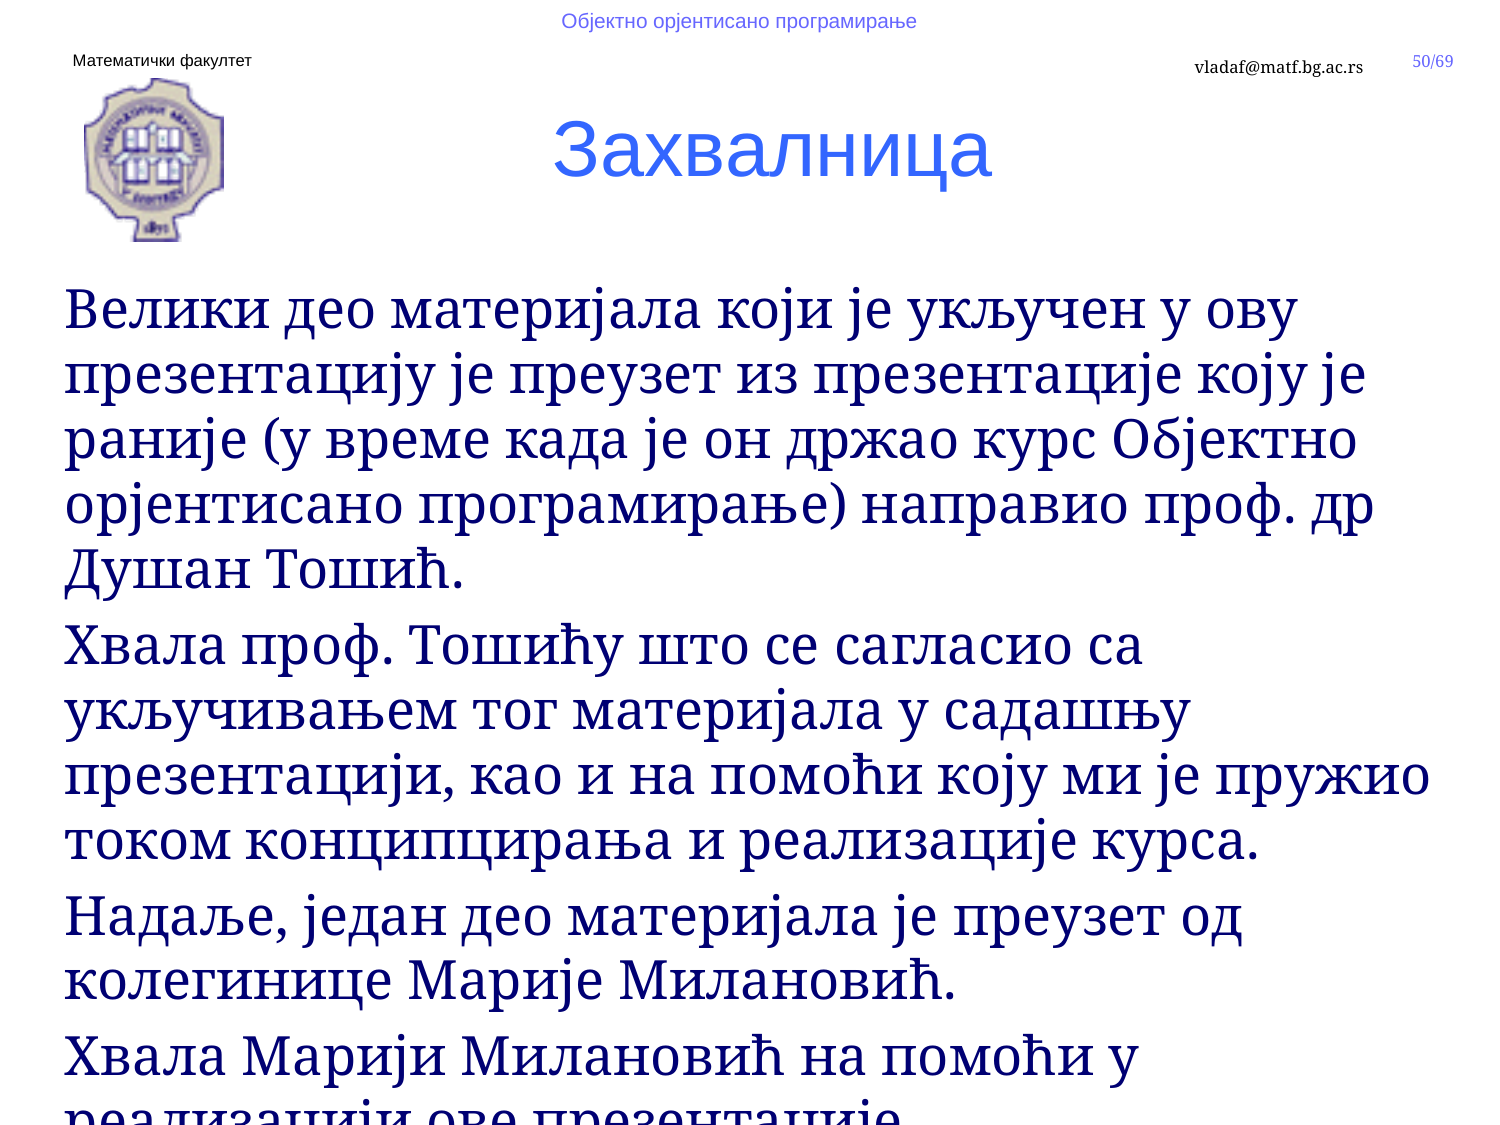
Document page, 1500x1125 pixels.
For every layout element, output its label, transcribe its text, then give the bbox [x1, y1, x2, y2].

title Захвалница [537, 70, 1500, 220]
text_box Велики део материјала који је укључен у ову презентацију је преузет из презентације коју је раније (у време када је он држао курс Објектно орјентисано програмирање) направио проф. др Душан Тошић. Хвала проф. Тошићу што се сагласио са укључивањем тог материјала у садашњу презентацији, као и на помоћи коју ми је пружио током конципцирања и реализације курса. Надаље, један део материјала је преузет од колегинице Марије Милановић. Хвала Марији Милановић на помоћи у реализацији ове презентације. [49, 267, 1463, 1125]
picture [84, 78, 224, 242]
